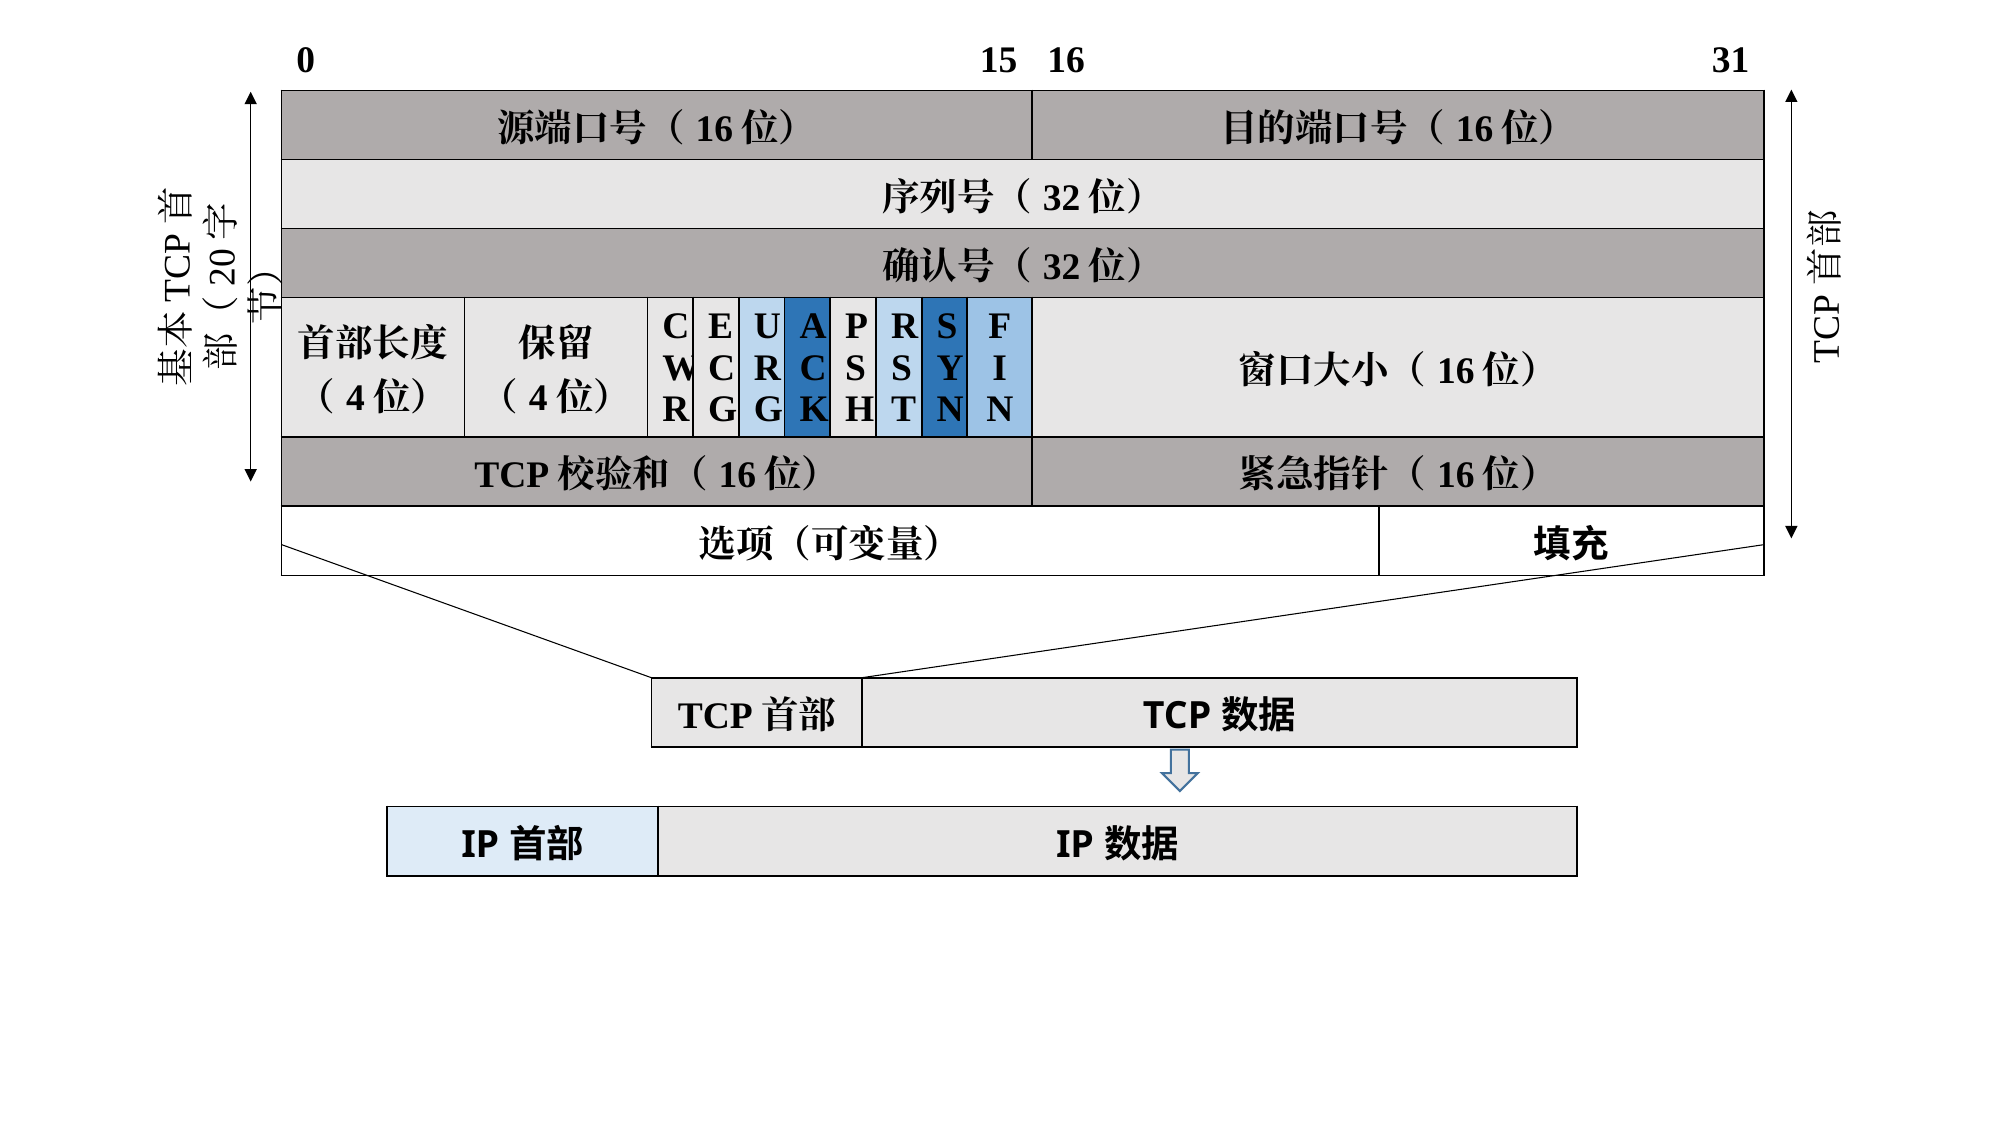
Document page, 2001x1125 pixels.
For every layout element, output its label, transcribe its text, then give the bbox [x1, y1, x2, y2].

table_header IP数据 [659, 807, 1576, 875]
table_cell 源端口号（16位） [282, 91, 1031, 159]
table_header 31 [1398, 30, 1764, 90]
table_header 15 [647, 30, 1032, 90]
table_cell 保留 （4位） [465, 298, 647, 436]
table_cell 序列号（32位） [295, 160, 1763, 228]
table_header TCP首部 [652, 679, 861, 746]
table_cell SYN [923, 298, 966, 436]
table_cell URG [740, 298, 784, 436]
table_cell 确认号（32位） [295, 229, 1763, 297]
text_box [1159, 748, 1201, 793]
table_cell FIN [968, 298, 1031, 436]
table_cell RST [877, 298, 921, 436]
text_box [281, 544, 652, 678]
table_header 0 [281, 30, 647, 90]
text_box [861, 544, 1765, 678]
text_box 基本TCP首部（20字节） [144, 155, 250, 419]
table_cell 选项（可变量） [282, 507, 1378, 575]
table_cell 目的端口号（16位） [1033, 91, 1763, 159]
table_cell CWR [648, 298, 692, 436]
table_cell ACK [785, 298, 829, 436]
table_header TCP数据 [863, 679, 1576, 746]
table_cell 首部长度 （4位） [282, 298, 464, 436]
table_cell 紧急指针（16位） [1033, 438, 1763, 505]
table_cell PSH [831, 298, 875, 436]
text_box 基本TCP首部（20字节） [251, 155, 295, 419]
table_cell ECG [694, 298, 738, 436]
text_box TCP首部 [1793, 155, 1854, 419]
table_cell 窗口大小（16位） [1033, 298, 1763, 436]
table_cell 填充 [1380, 507, 1763, 544]
table_header IP首部 [388, 807, 657, 875]
table_cell TCP校验和（16位） [282, 438, 1031, 505]
table_header 16 [1032, 30, 1398, 90]
